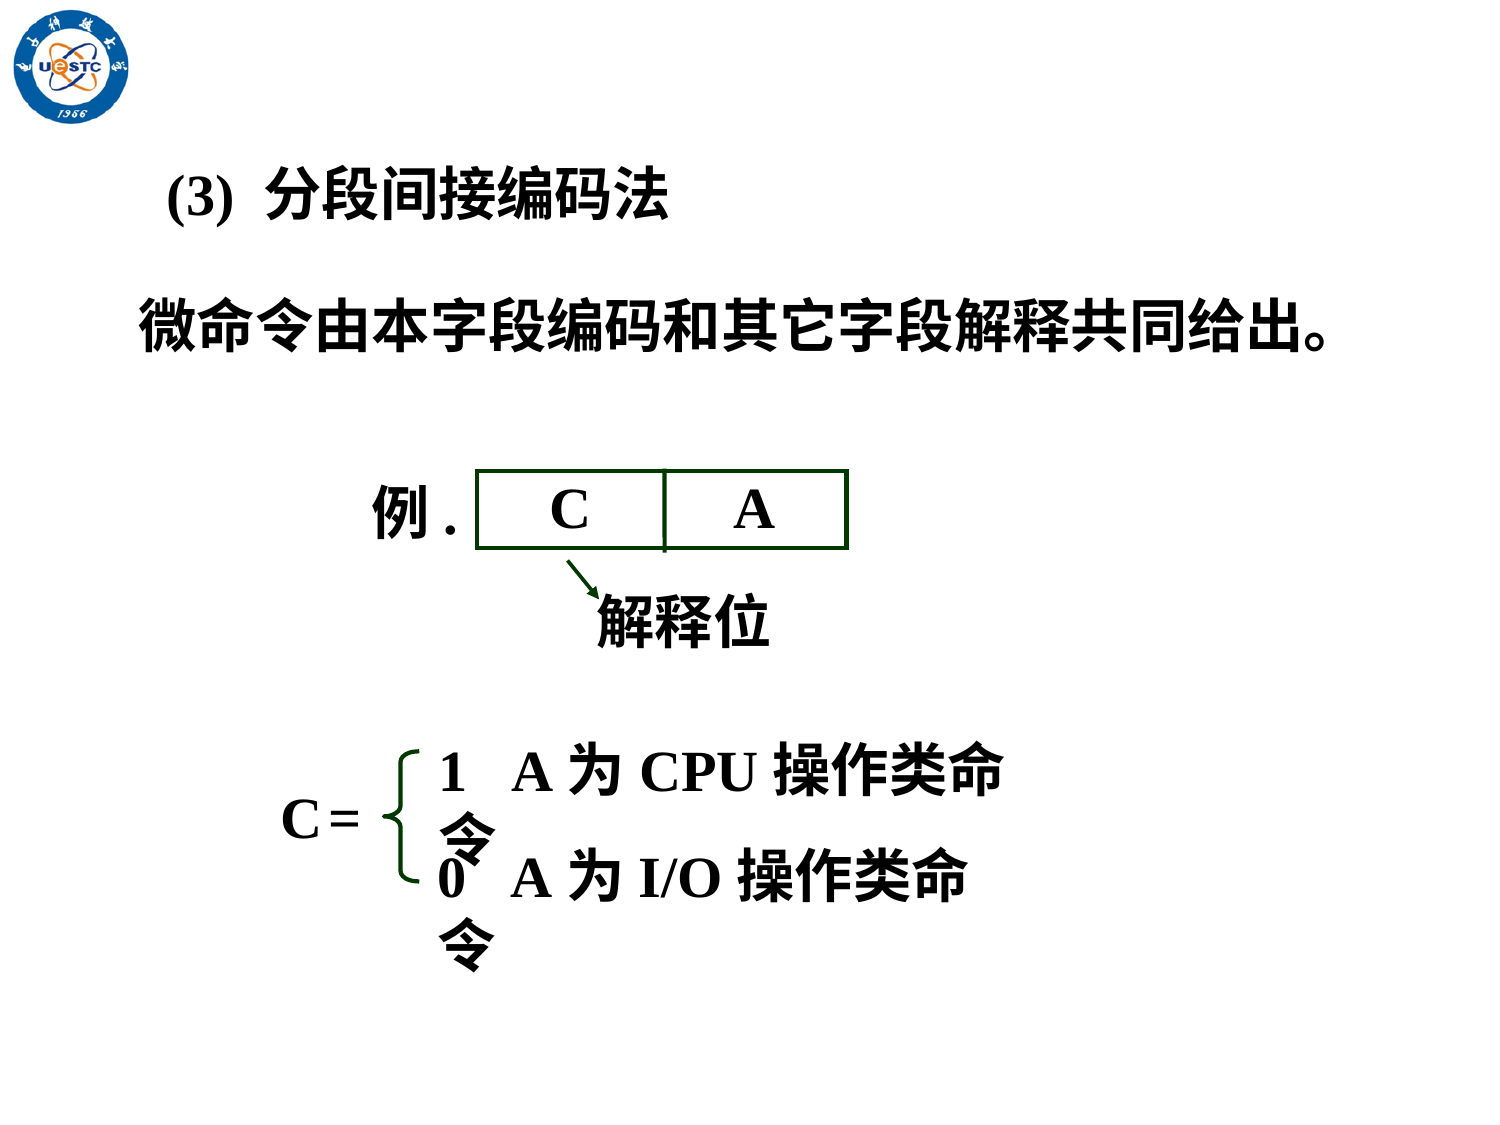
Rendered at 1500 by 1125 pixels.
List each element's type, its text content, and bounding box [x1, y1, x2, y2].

text_box (3) 分段间接编码法 [151, 149, 809, 234]
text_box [355, 468, 847, 664]
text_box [265, 725, 1079, 918]
picture [6, 8, 136, 126]
text_box 微命令由本字段编码和其它字段解释共同给出。 [123, 282, 1413, 367]
